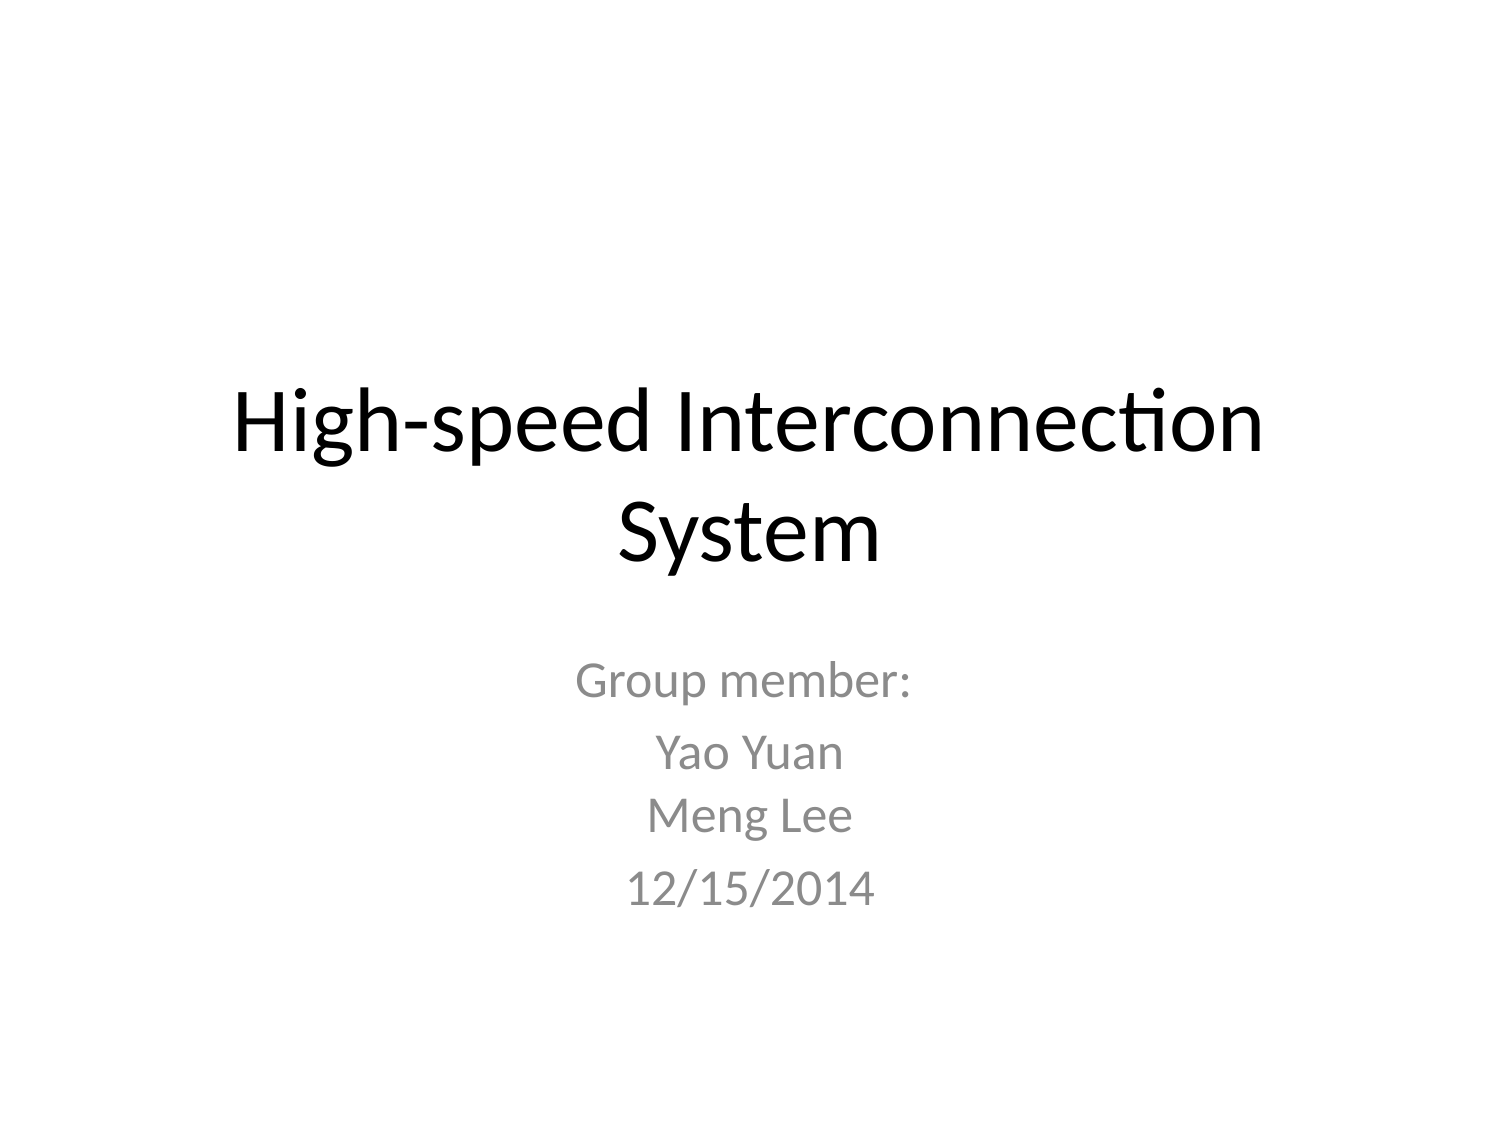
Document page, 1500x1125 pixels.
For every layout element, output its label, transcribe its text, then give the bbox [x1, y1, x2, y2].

subtitle Group member: Yao Yuan Meng Lee 12/15/2014 [225, 637, 1275, 925]
title High-speed Interconnection System [112, 349, 1388, 591]
